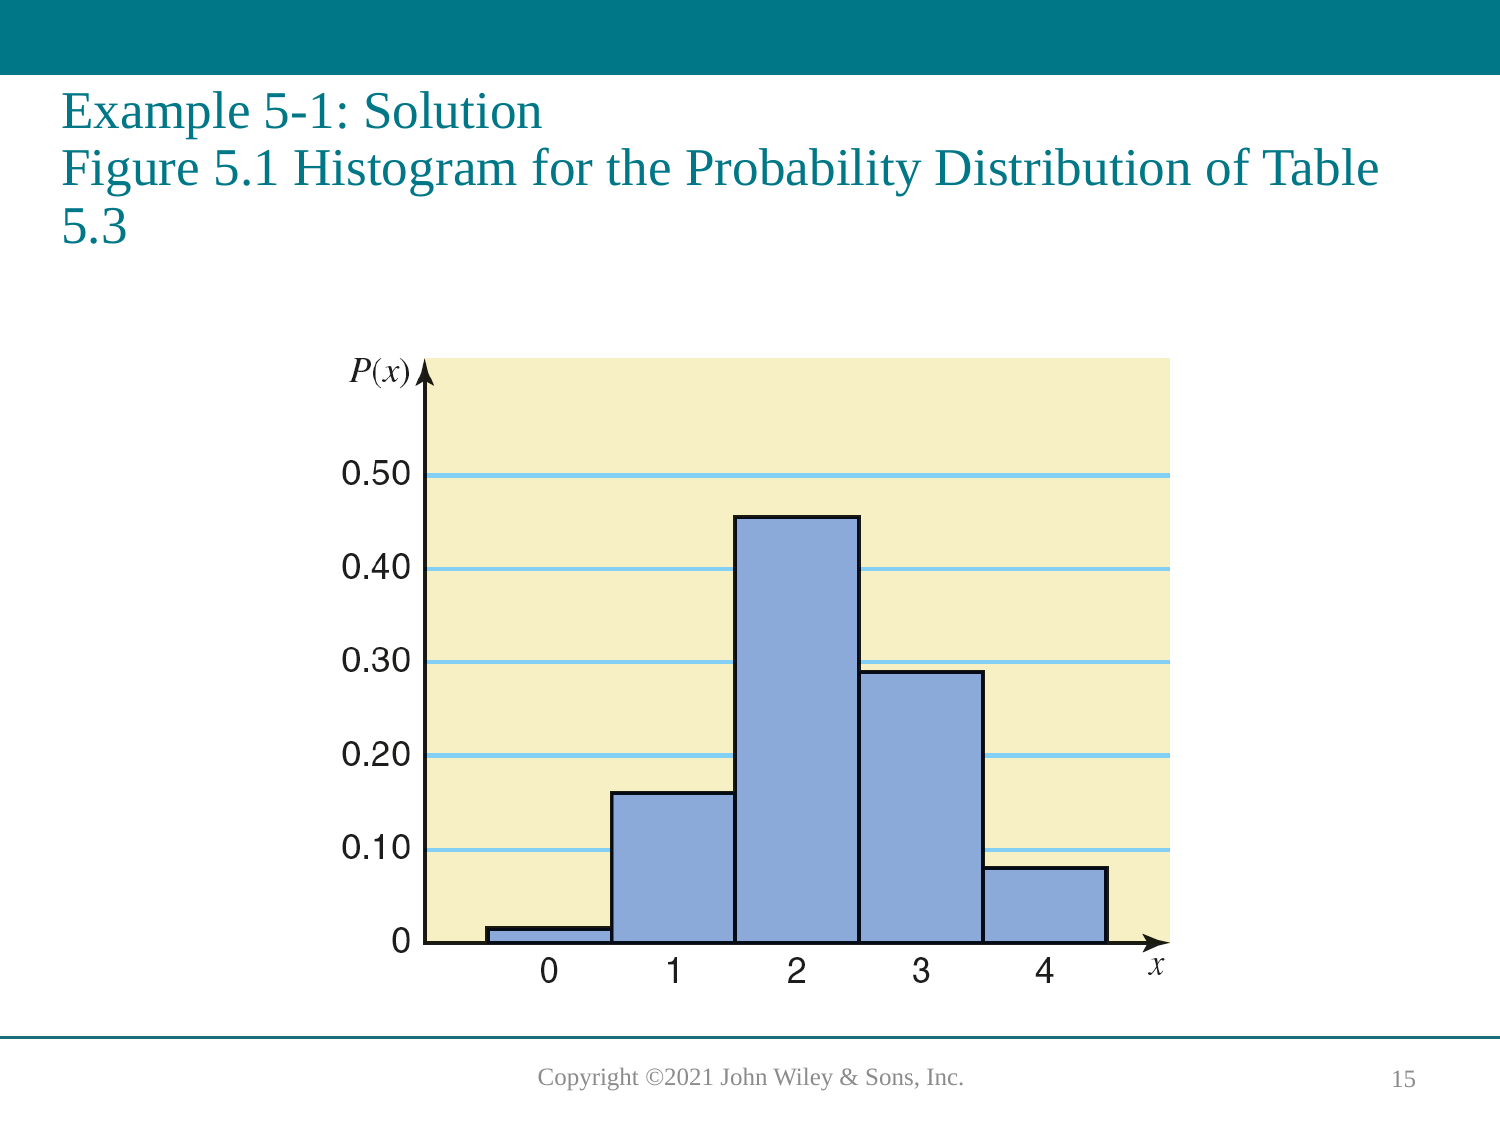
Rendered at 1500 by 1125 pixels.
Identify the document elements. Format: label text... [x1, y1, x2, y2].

picture [308, 344, 1192, 990]
title Example 5-1: Solution Figure 5.1 Histogram for the Probability Distribution of Table 5.3 [46, 75, 1475, 263]
